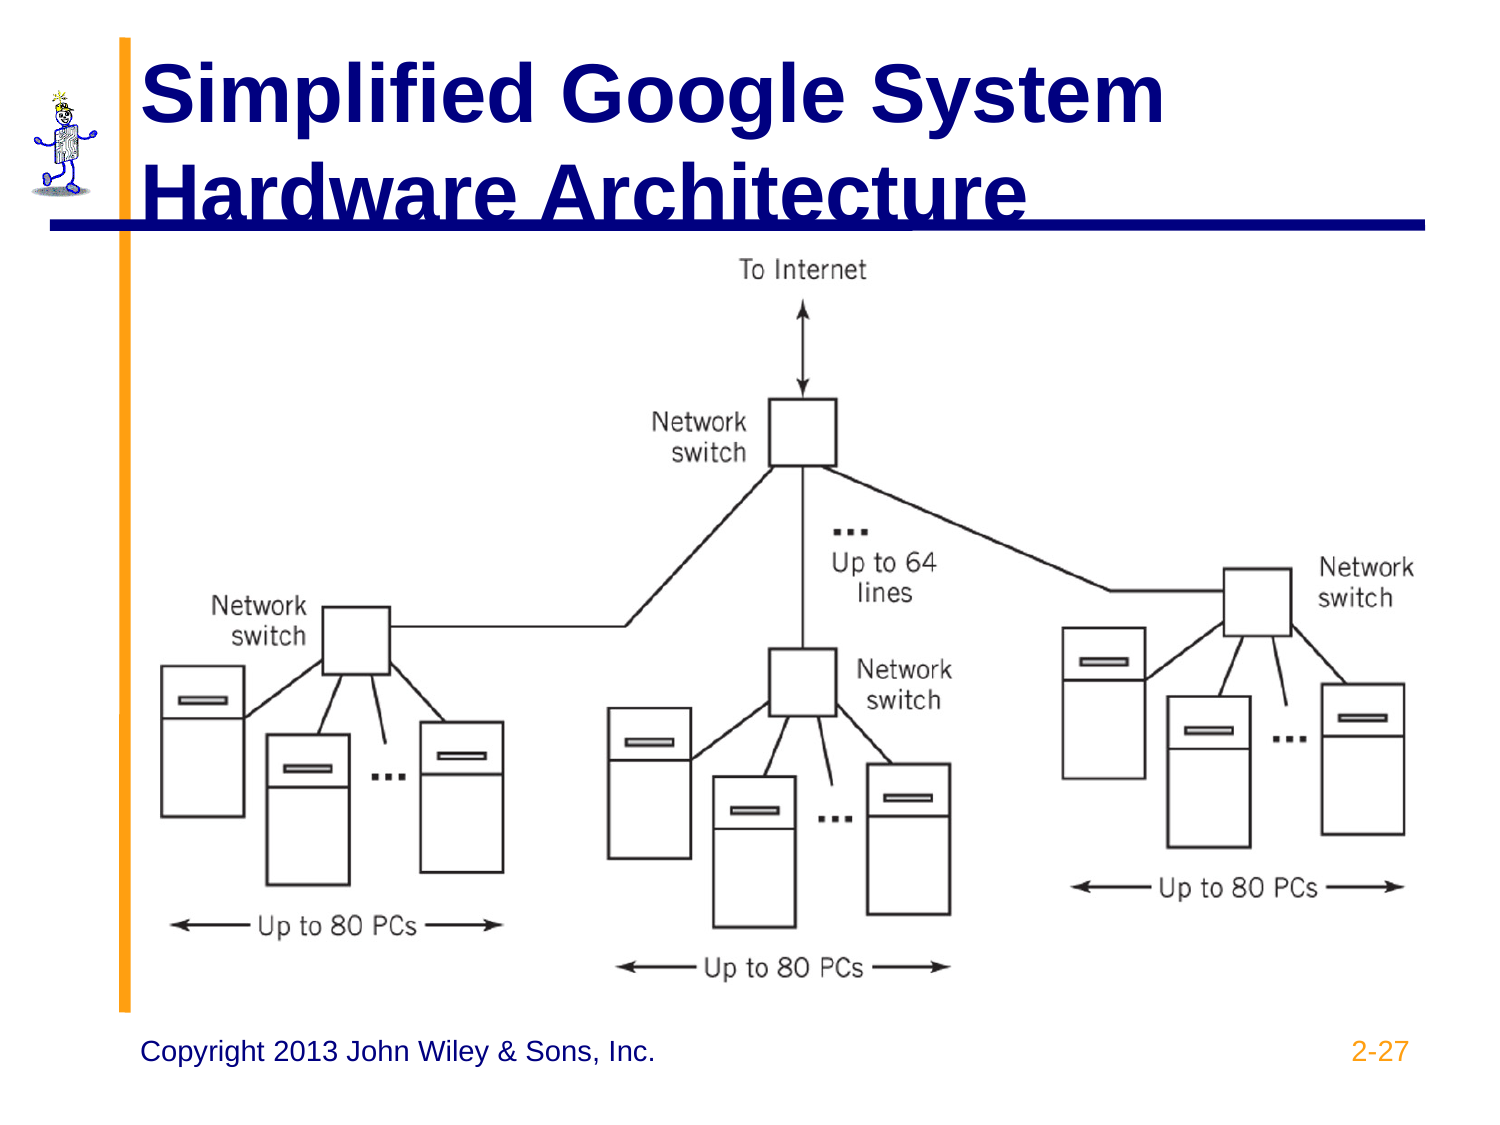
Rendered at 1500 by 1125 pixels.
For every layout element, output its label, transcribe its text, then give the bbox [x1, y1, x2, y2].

picture [24, 87, 105, 204]
title Simplified Google System Hardware Architecture [125, 45, 1425, 233]
slide_number 2-27 [1074, 1024, 1426, 1103]
footer Copyright 2013 John Wiley & Sons, Inc. [124, 1024, 676, 1104]
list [150, 249, 1424, 993]
